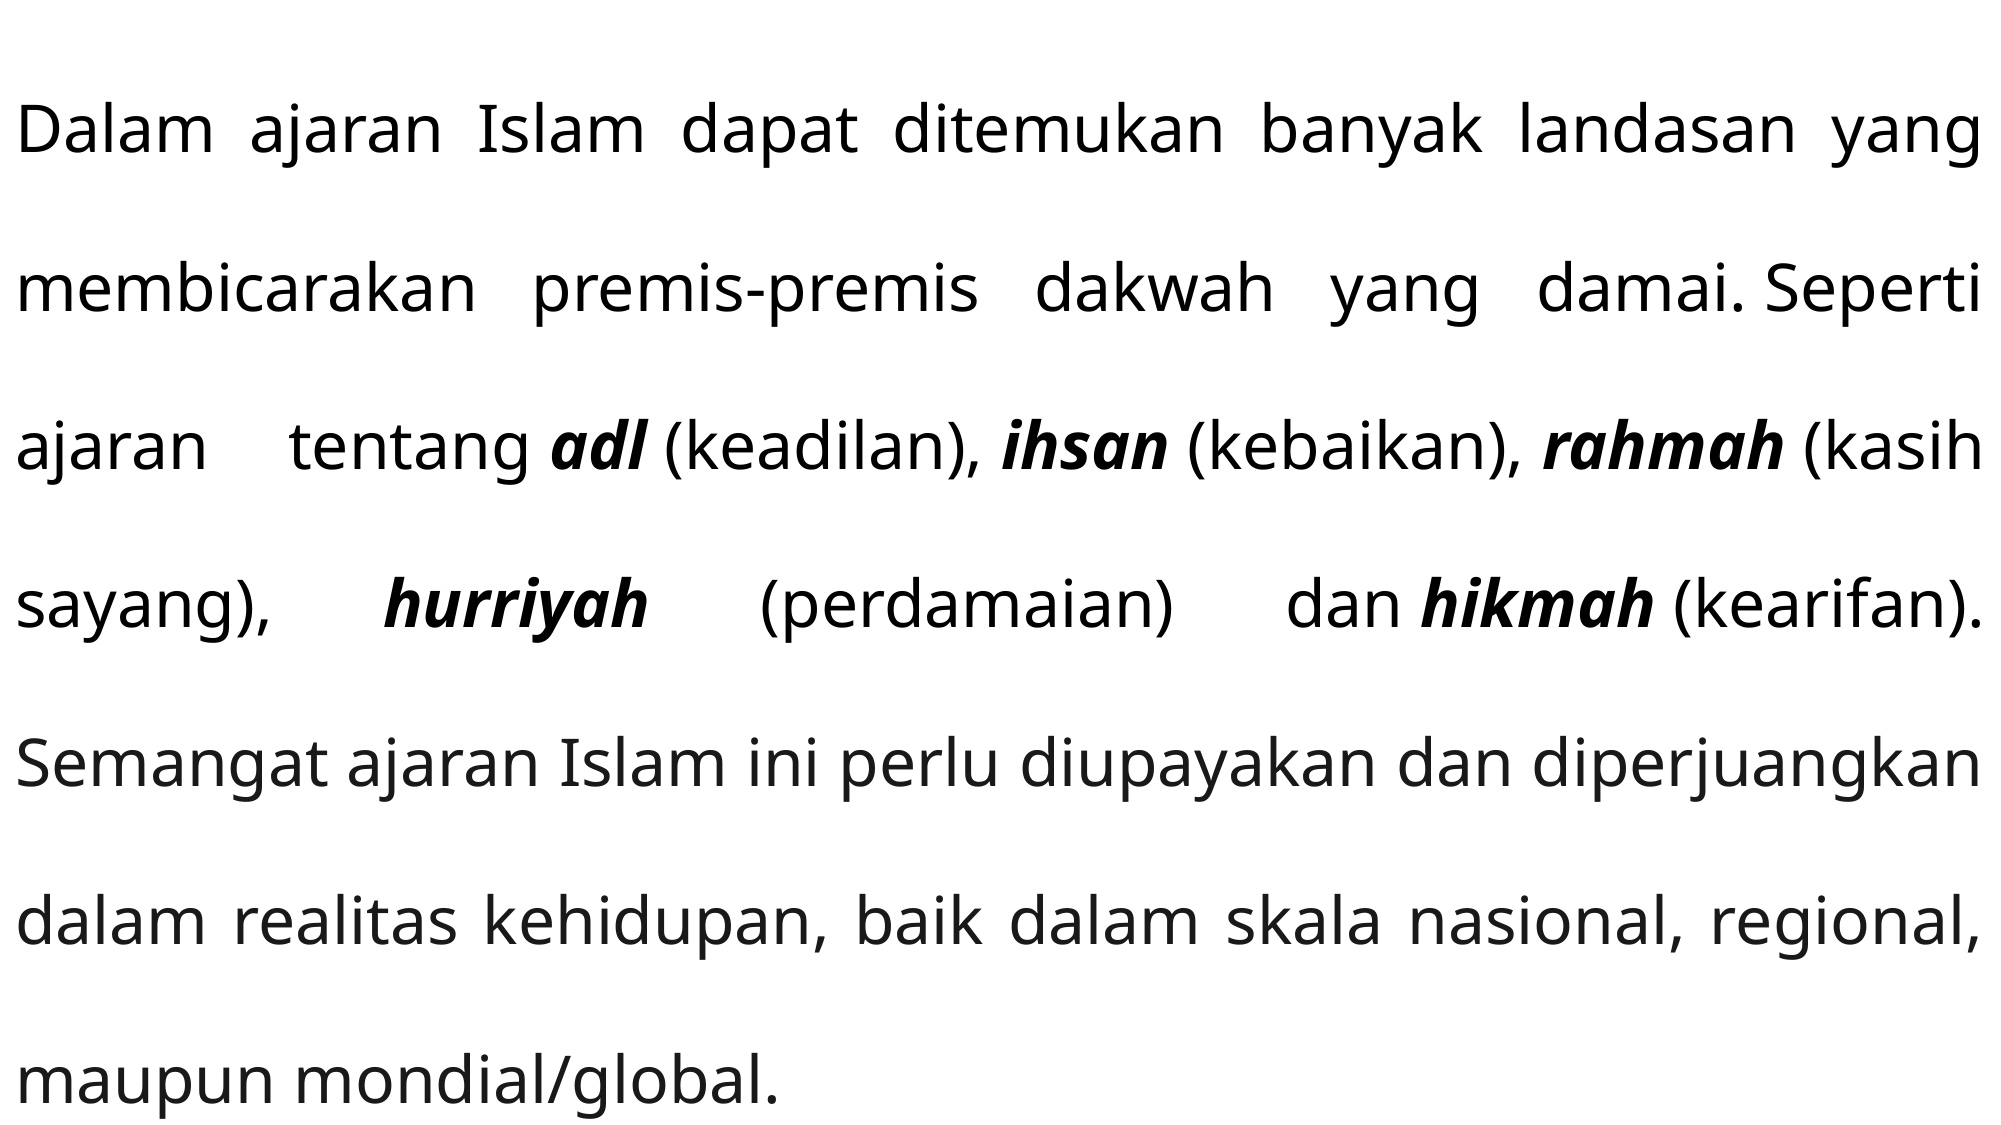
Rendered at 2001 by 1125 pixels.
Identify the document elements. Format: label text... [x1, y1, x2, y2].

list Dalam ajaran Islam dapat ditemukan banyak landasan yang membicarakan premis-premis dakwah yang damai. Seperti ajaran tentang adl (keadilan), ihsan (kebaikan), rahmah (kasih sayang), hurriyah (perdamaian) dan hikmah (kearifan). Semangat ajaran Islam ini perlu diupayakan dan diperjuangkan dalam realitas kehidupan, baik dalam skala nasional, regional, maupun mondial/global. [0, 0, 2000, 1125]
